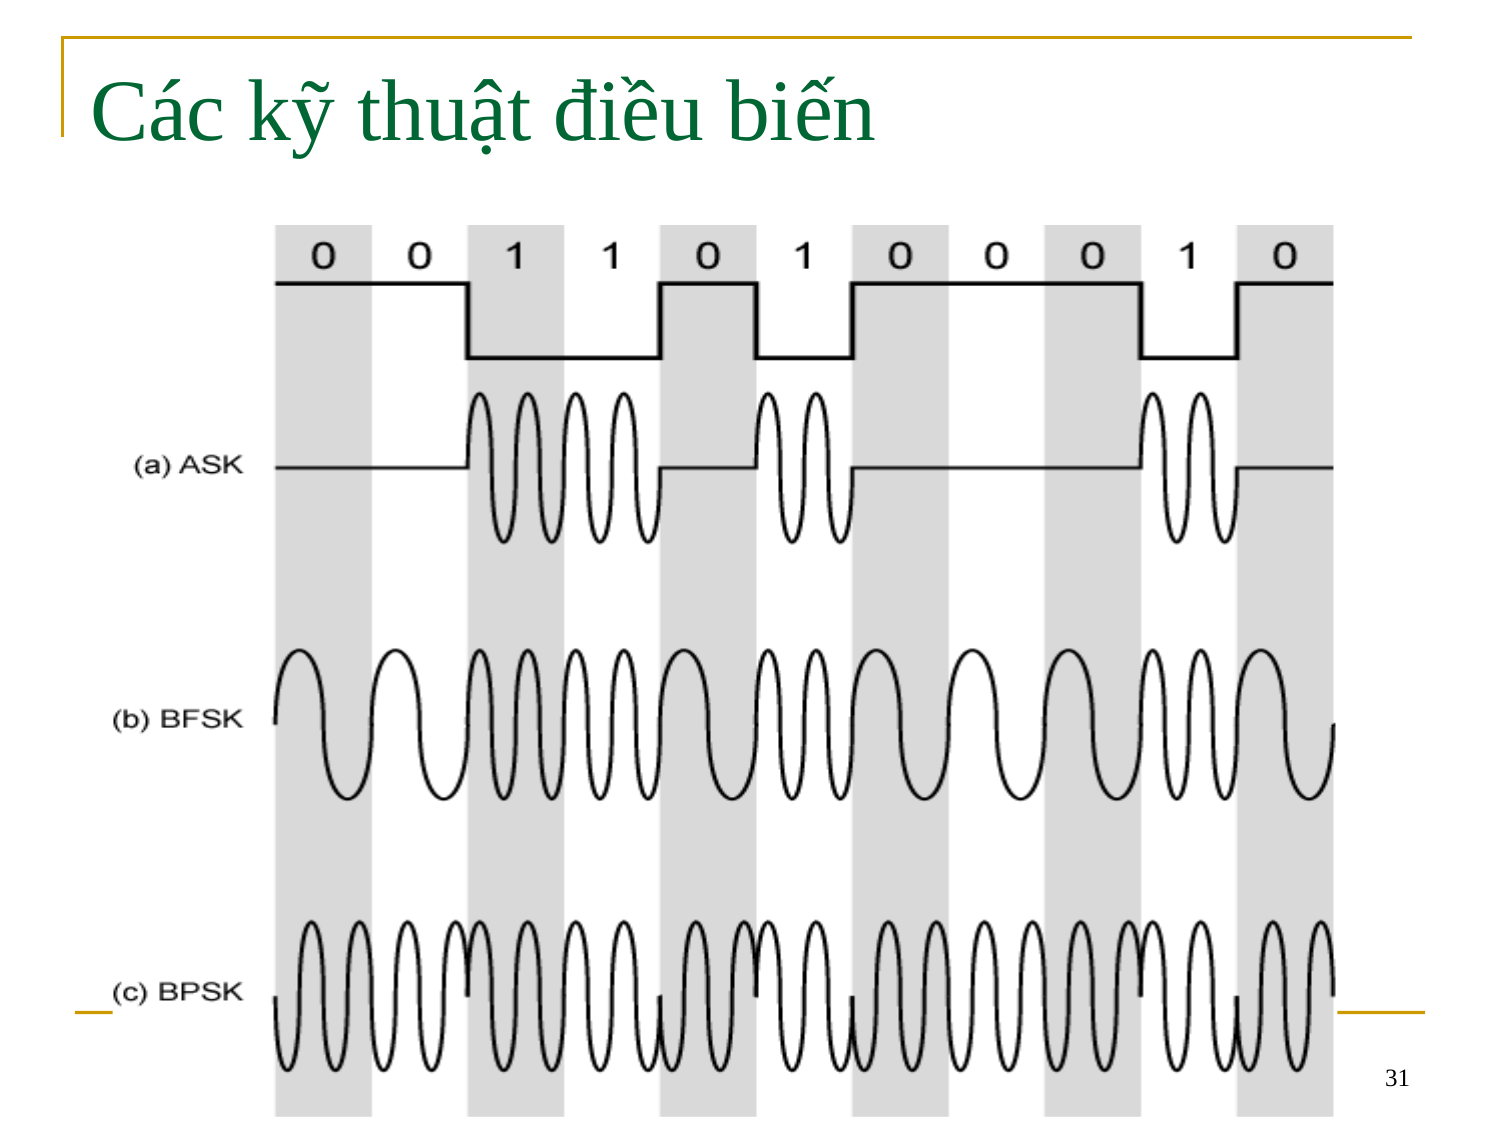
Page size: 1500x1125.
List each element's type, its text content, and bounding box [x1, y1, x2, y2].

slide_number 31 [1341, 1024, 1425, 1100]
picture [112, 224, 1338, 1117]
title Các kỹ thuật điều biến [75, 45, 1425, 233]
